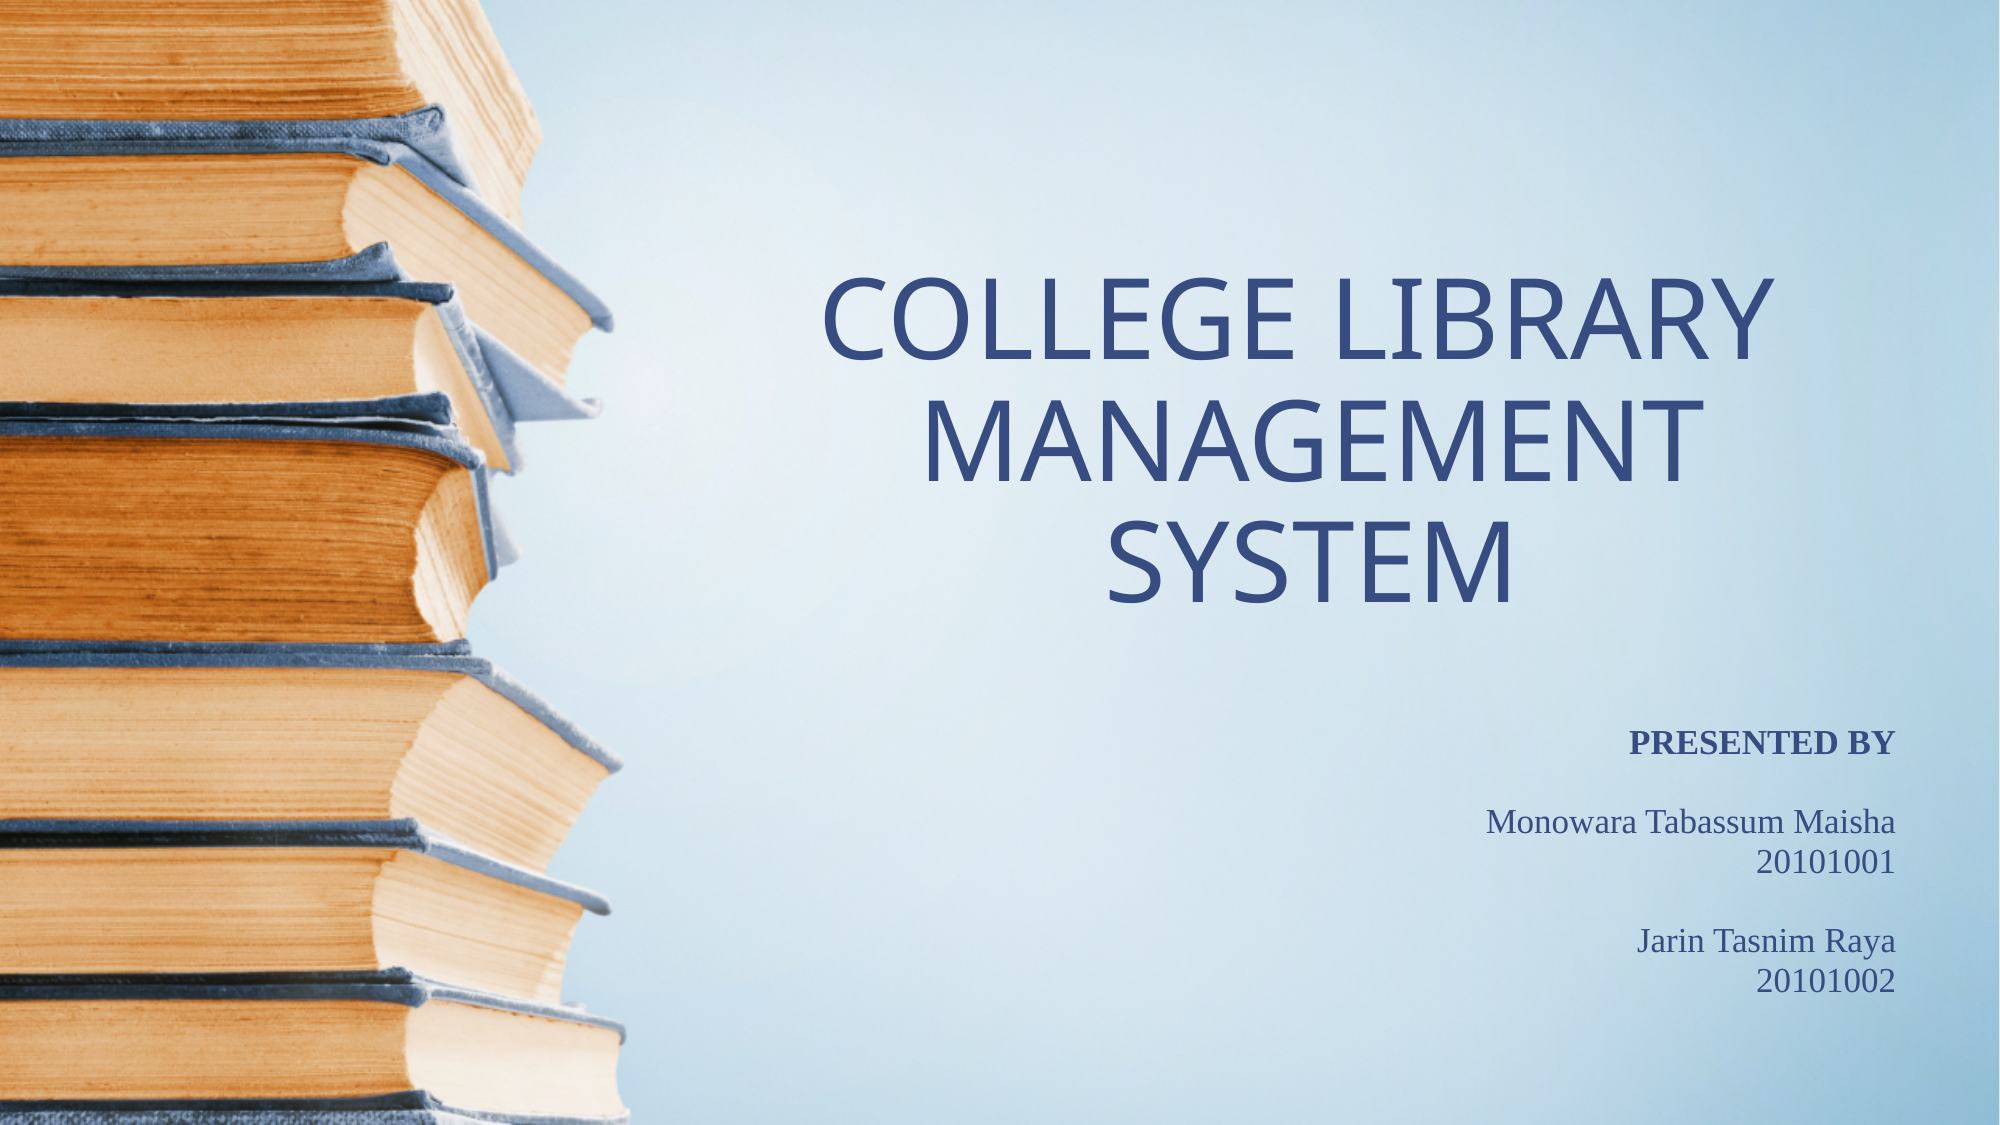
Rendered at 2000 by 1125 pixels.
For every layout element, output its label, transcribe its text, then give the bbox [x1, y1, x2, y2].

subtitle PRESENTED BY Monowara Tabassum Maisha 20101001 Jarin Tasnim Raya 20101002 [766, 712, 1917, 1013]
title COLLEGE LIBRARY MANAGEMENT SYSTEM [737, 62, 1887, 637]
picture [0, 0, 2000, 1125]
